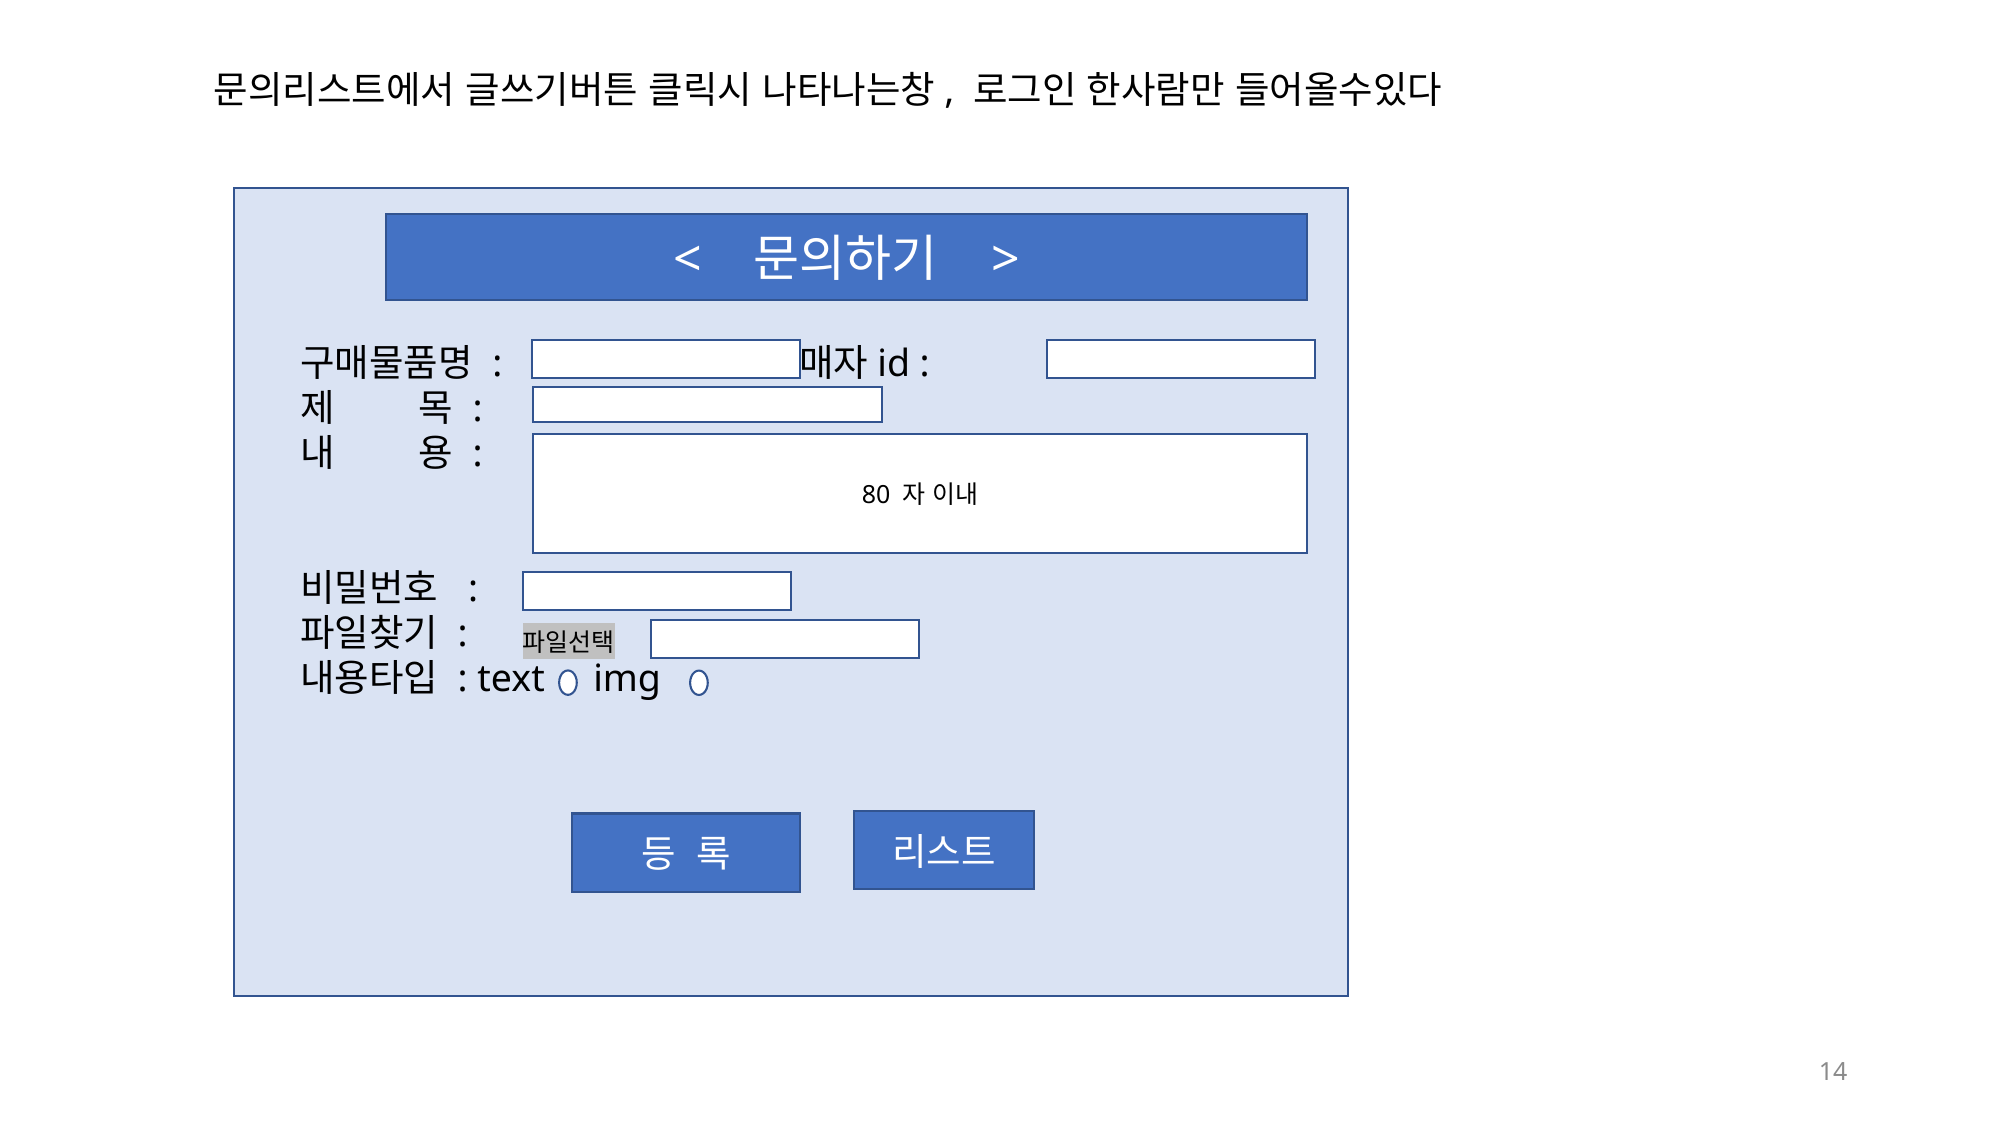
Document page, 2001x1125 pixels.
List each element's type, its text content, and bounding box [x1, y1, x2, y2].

text_box [532, 386, 883, 423]
text_box [531, 339, 801, 379]
text_box [522, 571, 792, 611]
text_box [233, 187, 1349, 997]
text_box < 문의하기 > [385, 213, 1308, 301]
text_box 구매물품명 : 구매자id : 제 목 : 내 용 : 비밀번호 : 파일찾기 : 내용타입 : text img [285, 331, 1285, 752]
slide_number 14 [1412, 1042, 1863, 1103]
text_box [689, 669, 709, 697]
text_box 80 자 이내 [532, 433, 1308, 554]
text_box [650, 619, 920, 659]
text_box 파일선택 [508, 619, 657, 664]
text_box [1046, 339, 1316, 379]
text_box 등 록 [571, 812, 801, 893]
text_box 리스트 [853, 810, 1035, 890]
text_box 문의리스트에서 글쓰기버튼 클릭시 나타나는창, 로그인 한사람만 들어올수있다 [127, 58, 1639, 119]
text_box [558, 669, 578, 696]
